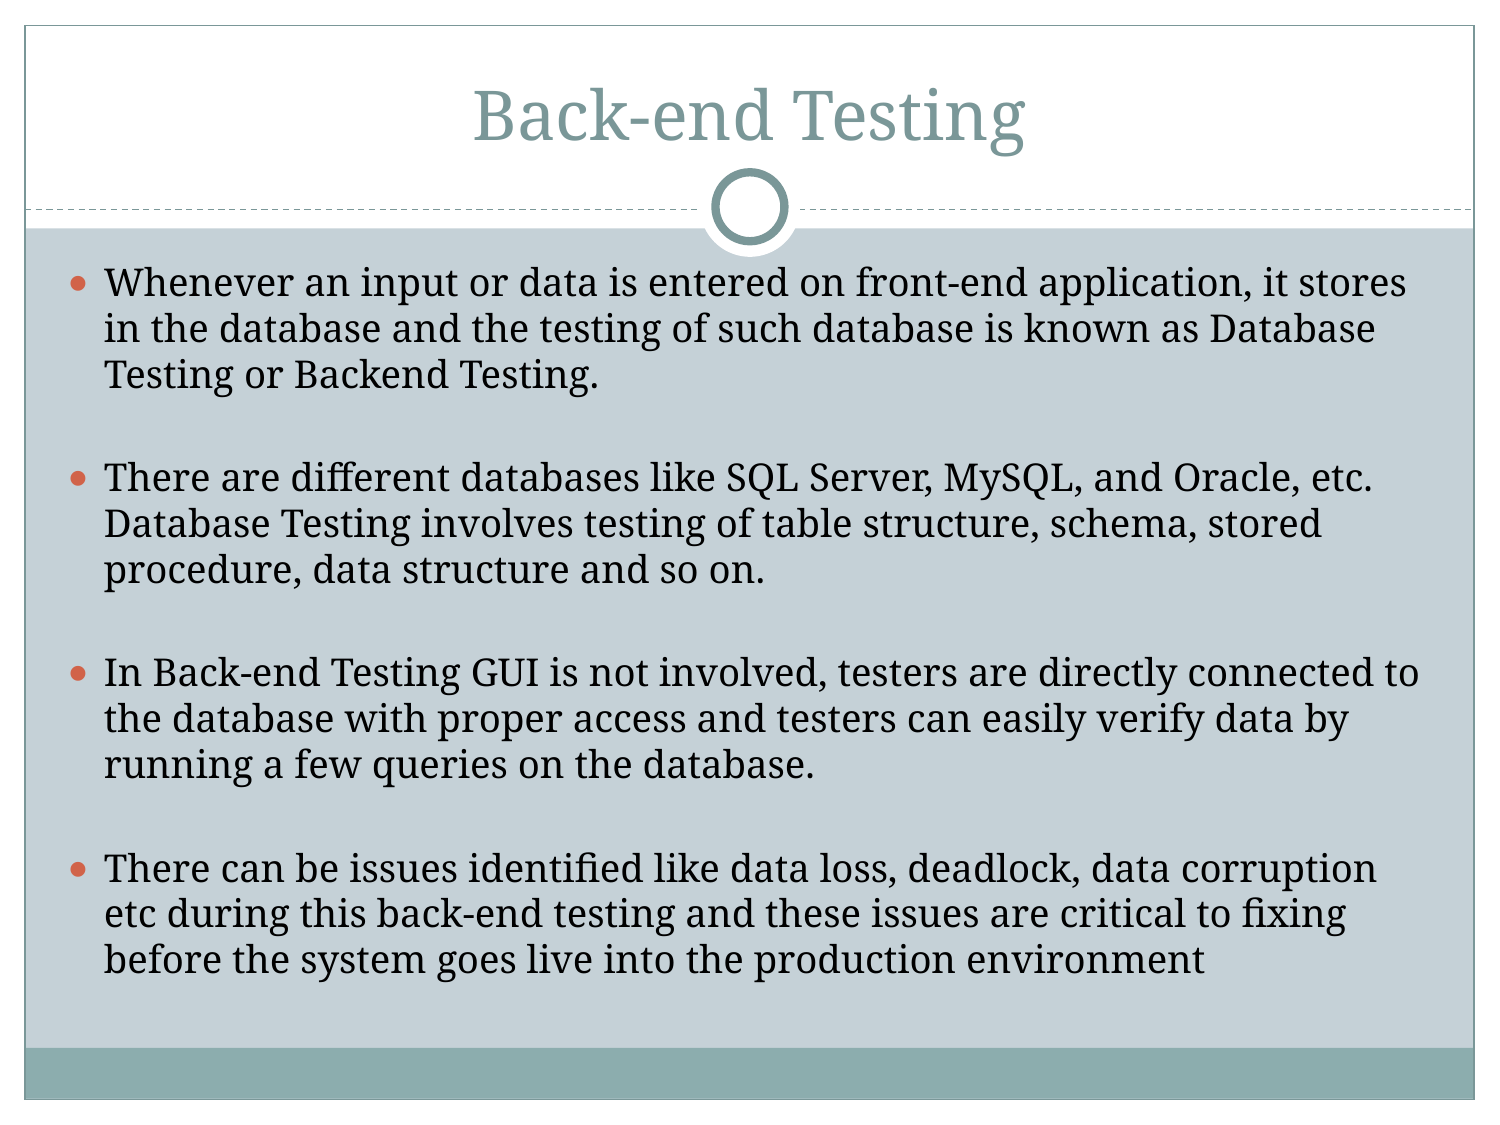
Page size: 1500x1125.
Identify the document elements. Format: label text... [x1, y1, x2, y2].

title Back-end Testing [49, 37, 1450, 162]
list Whenever an input or data is entered on front-end application, it stores in the database and the testing of such database is known as Database Testing or Backend Testing. There are different databases like SQL Server, MySQL, and Oracle, etc. Database Testing involves testing of table structure, schema, stored procedure, data structure and so on. In Back-end Testing GUI is not involved, testers are directly connected to the database with proper access and testers can easily verify data by running a few queries on the database. There can be issues identified like data loss, deadlock, data corruption etc during this back-end testing and these issues are critical to fixing before the system goes live into the production environment [49, 250, 1445, 1001]
